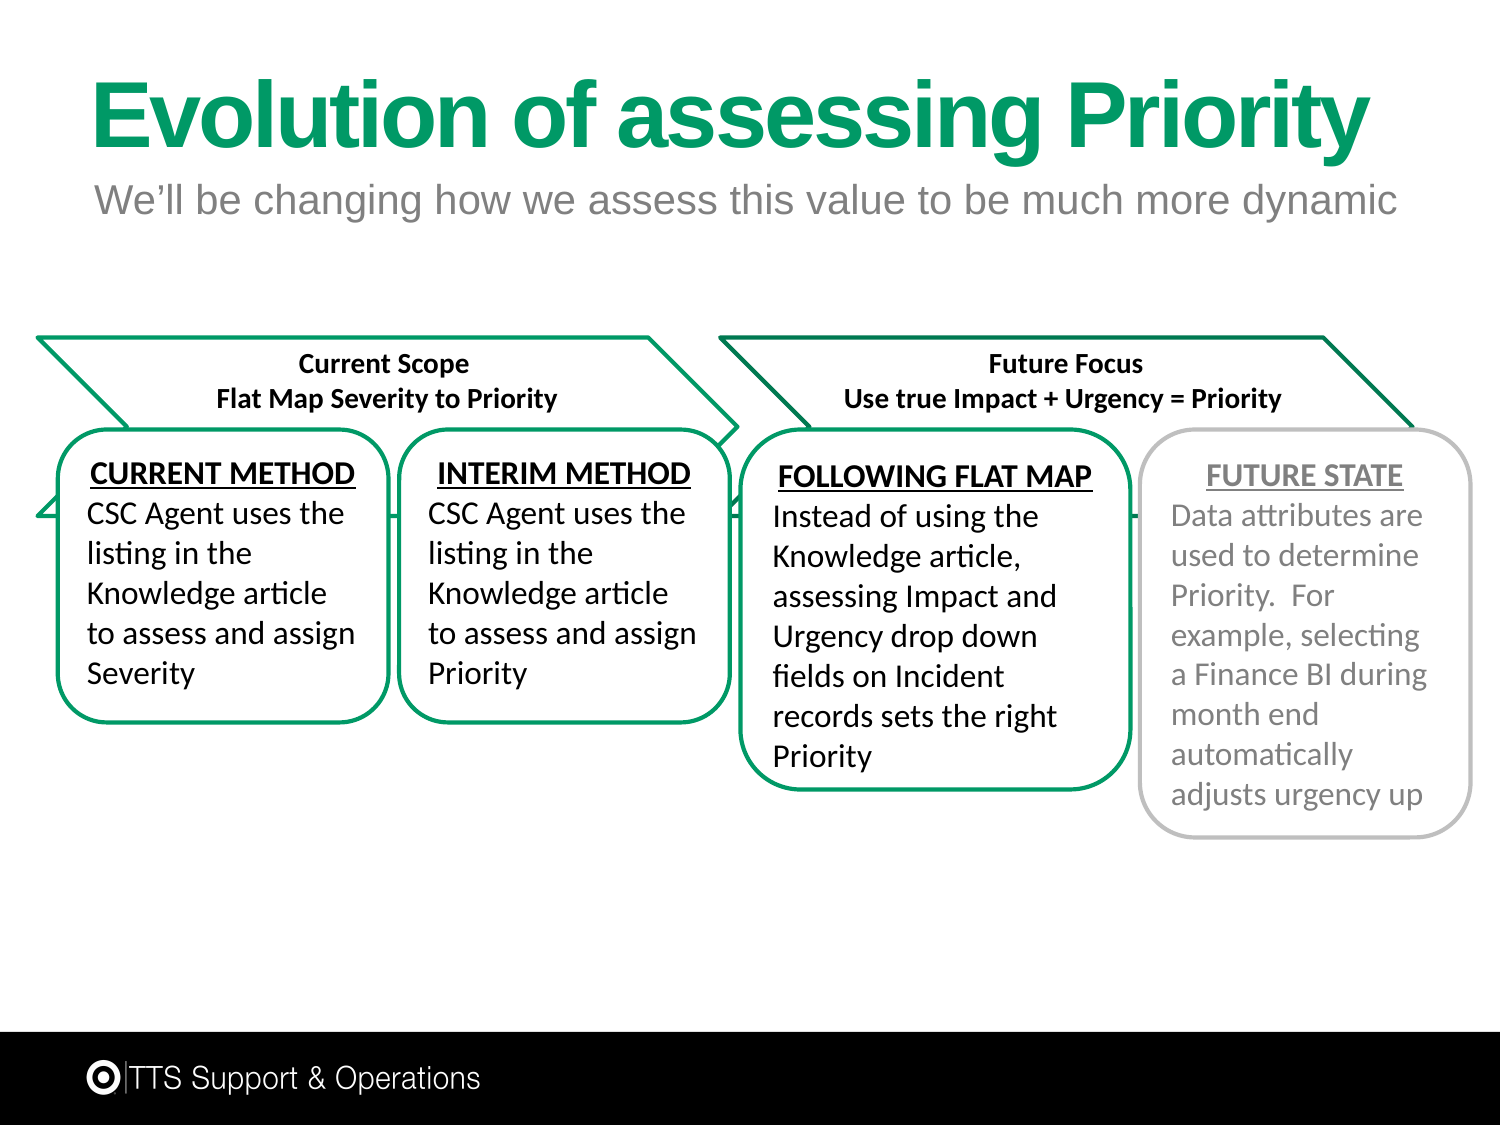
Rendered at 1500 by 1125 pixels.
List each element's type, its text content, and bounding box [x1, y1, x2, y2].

text_box Current Scope Flat Map Severity to Priority [35, 335, 740, 519]
text_box FOLLOWING FLAT MAP Instead of using the Knowledge article, assessing Impact and Urgency drop down fields on Incident records sets the right Priority [738, 427, 1133, 792]
text_box Future Focus Use true Impact + Urgency = Priority [718, 335, 1415, 519]
title Evolution of assessing Priority [75, 45, 1425, 175]
list We’ll be changing how we assess this value to be much more dynamic [79, 165, 1475, 224]
text_box FUTURE STATE Data attributes are used to determine Priority. For example, selecting a Finance BI during month end automatically adjusts urgency up [1137, 427, 1473, 840]
text_box CURRENT METHOD CSC Agent uses the listing in the Knowledge article to assess and assign Severity [55, 427, 391, 725]
text_box INTERIM METHOD CSC Agent uses the listing in the Knowledge article to assess and assign Priority [396, 427, 732, 725]
picture [85, 1058, 483, 1100]
